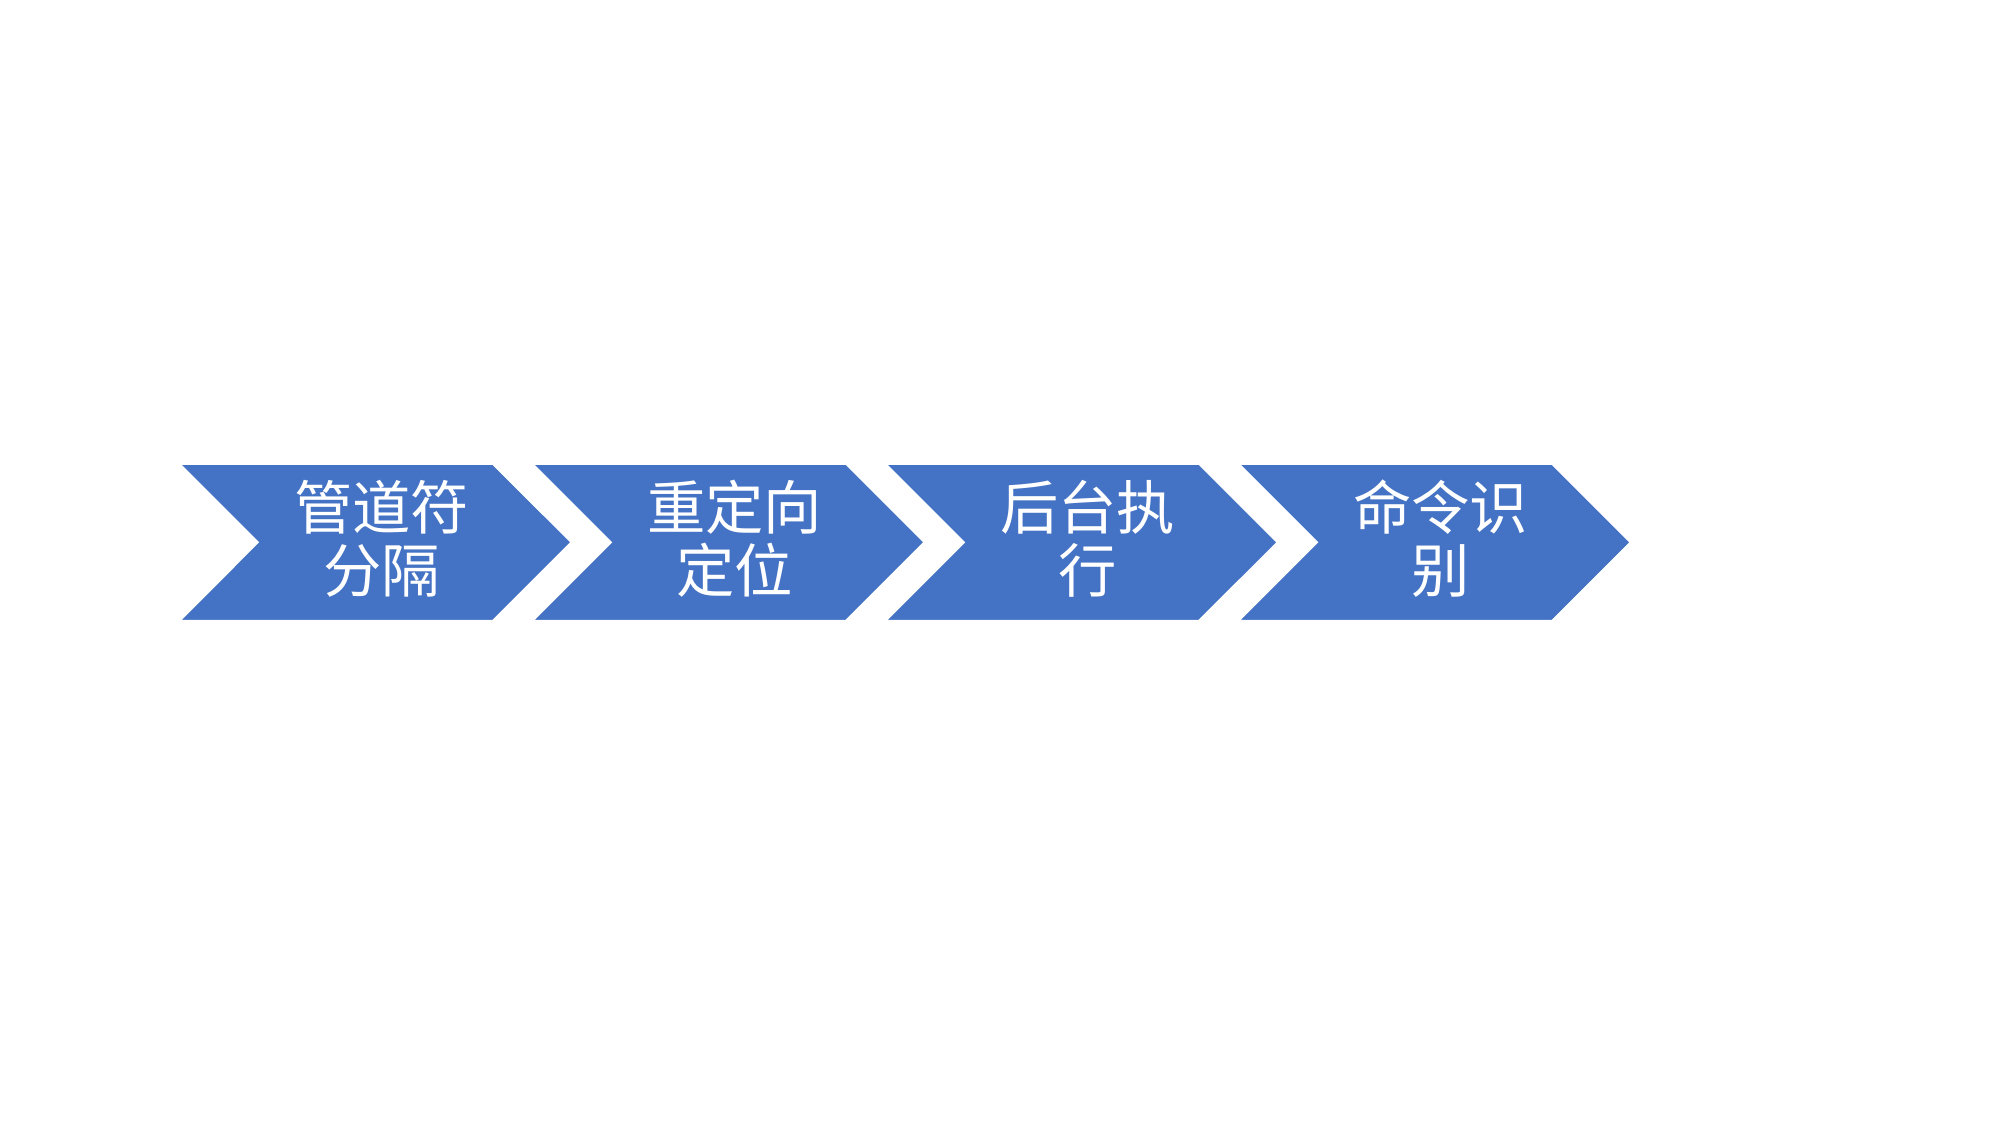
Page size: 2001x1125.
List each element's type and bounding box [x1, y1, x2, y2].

text_box [178, 60, 1632, 1024]
